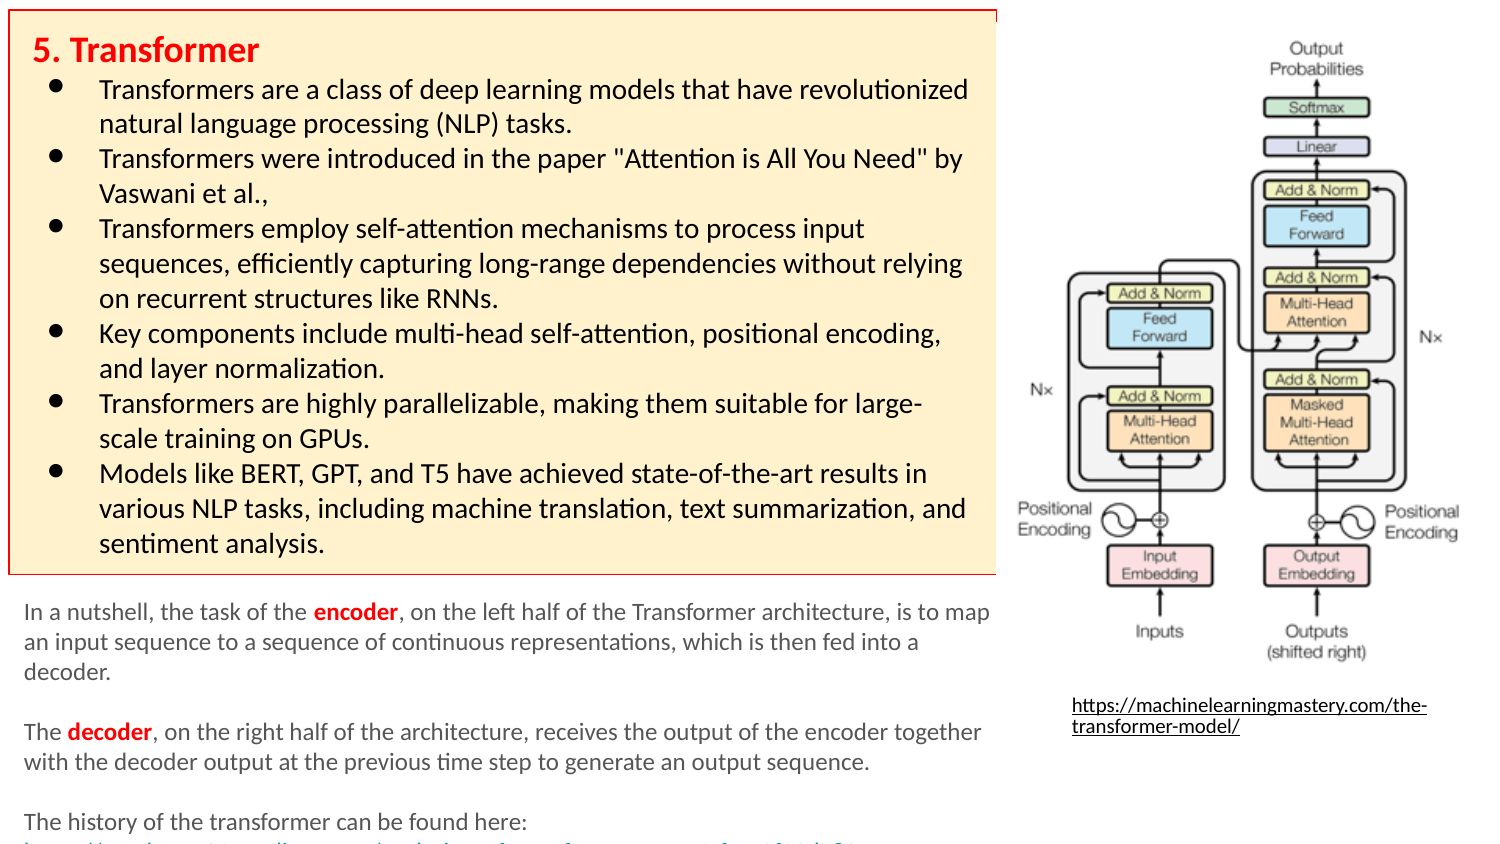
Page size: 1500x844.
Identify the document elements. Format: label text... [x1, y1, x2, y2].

text_box In a nutshell, the task of the encoder, on the left half of the Transformer architecture, is to map an input sequence to a sequence of continuous representations, which is then fed into a decoder. The decoder, on the right half of the architecture, receives the output of the encoder together with the decoder output at the previous time step to generate an output sequence. The history of the transformer can be found here: https://sanchman21.medium.com/evolution-of-transformers-part-1-faac3f19d780 [9, 580, 1026, 844]
text_box 5. Transformer Transformers are a class of deep learning models that have revolutionized natural language processing (NLP) tasks. Transformers were introduced in the paper "Attention is All You Need" by Vaswani et al., Transformers employ self-attention mechanisms to process input sequences, efficiently capturing long-range dependencies without relying on recurrent structures like RNNs. Key components include multi-head self-attention, positional encoding, and layer normalization. Transformers are highly parallelizable, making them suitable for large-scale training on GPUs. Models like BERT, GPT, and T5 have achieved state-of-the-art results in various NLP tasks, including machine translation, text summarization, and sentiment analysis. [9, 9, 997, 575]
text_box https://machinelearningmastery.com/the-transformer-model/ [1056, 685, 1445, 757]
picture [996, 22, 1481, 677]
